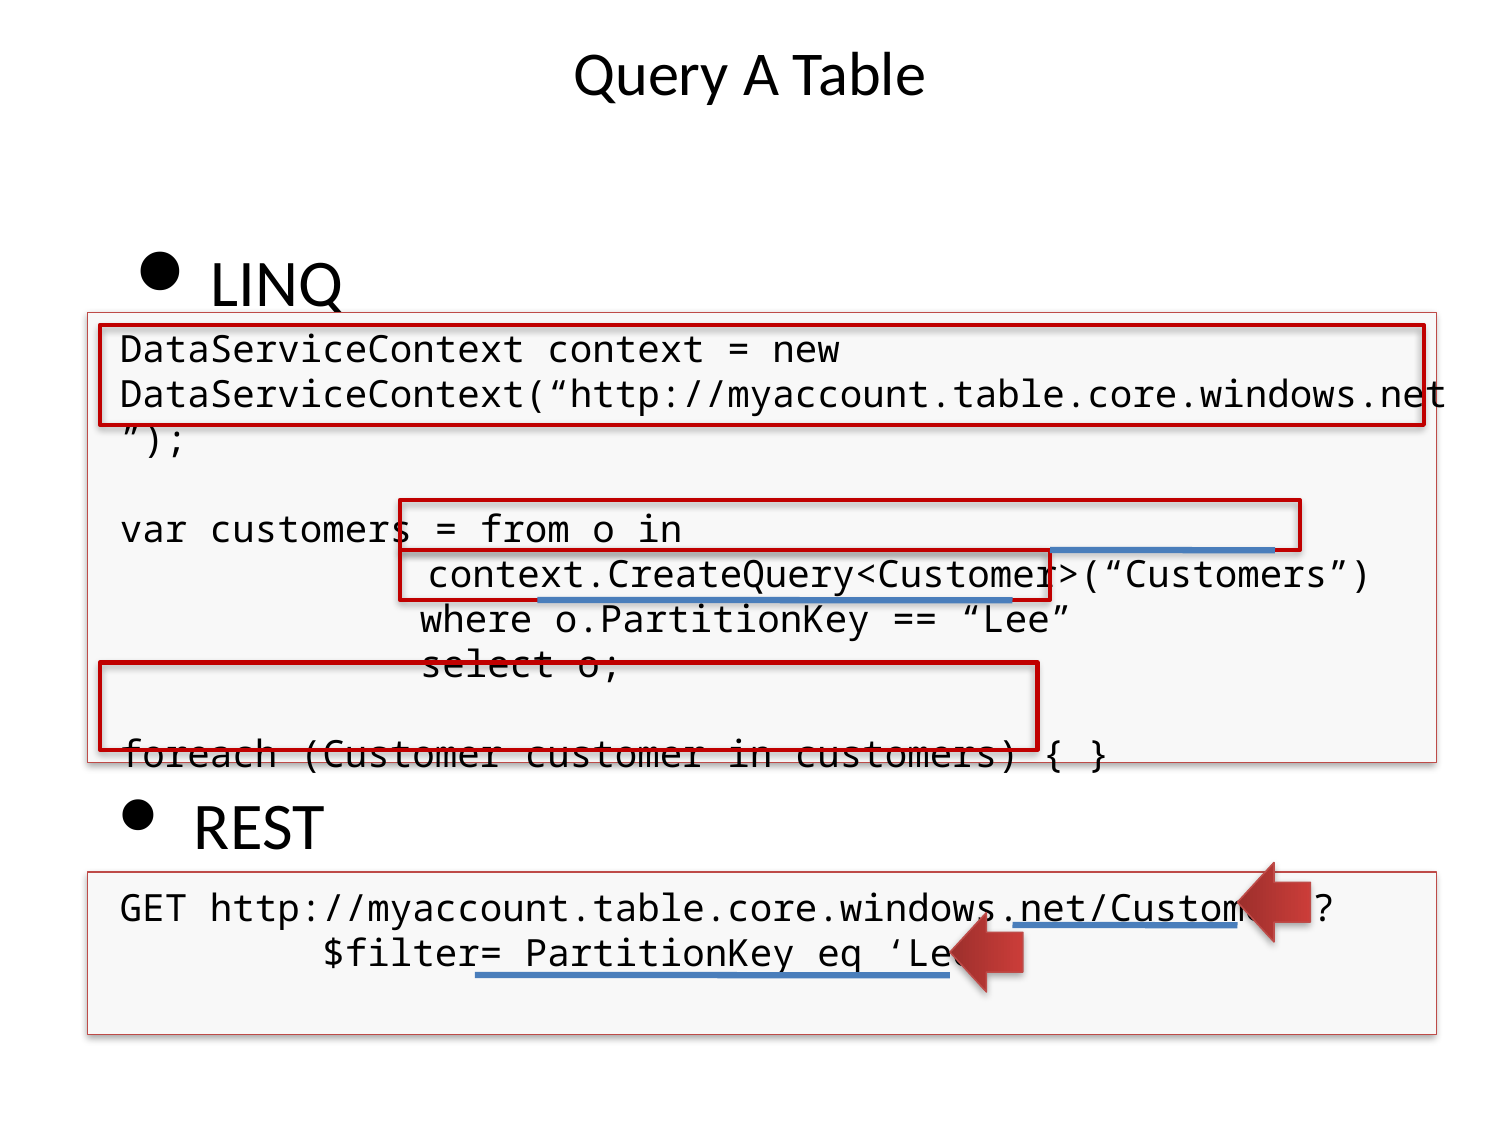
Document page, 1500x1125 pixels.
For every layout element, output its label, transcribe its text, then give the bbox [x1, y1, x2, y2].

text_box [399, 549, 1051, 601]
list LINQ [119, 231, 1380, 310]
text_box [99, 662, 1038, 751]
text_box [99, 324, 1425, 426]
text_box [87, 312, 1437, 763]
title Query A Table [63, 24, 1437, 116]
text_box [87, 799, 1437, 1073]
text_box [478, 977, 946, 981]
text_box [399, 499, 1301, 551]
text_box DataServiceContext context = new DataServiceContext(“http://myaccount.table.core.windows.net”); var customers = from o in context.CreateQuery<Customer>(“Customers”) where o.PartitionKey == “Lee” select o; foreach (Customer customer in customers) { } [119, 324, 1450, 738]
text_box [1015, 927, 1233, 931]
